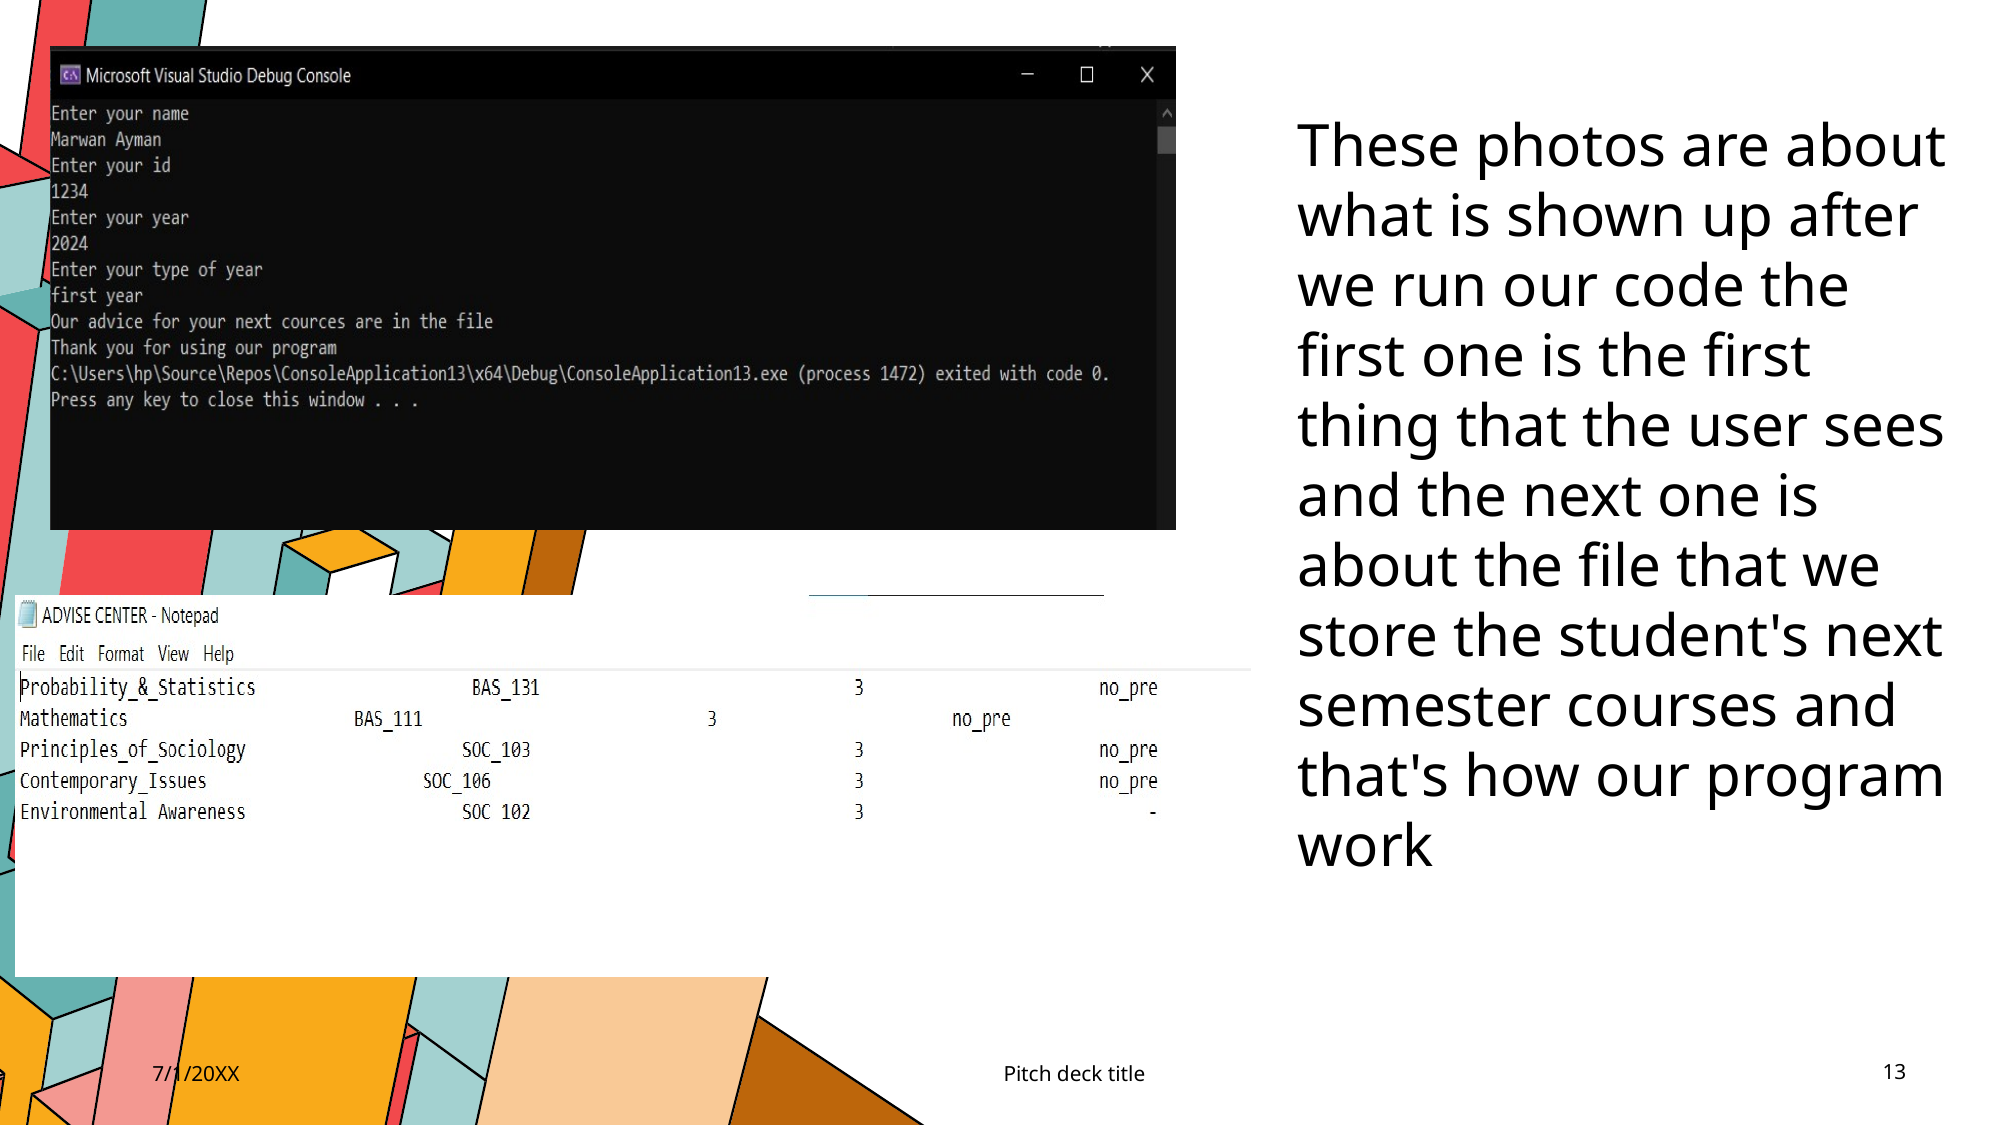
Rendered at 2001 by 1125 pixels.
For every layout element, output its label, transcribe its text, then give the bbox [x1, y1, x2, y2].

slide_number 13 [1651, 1042, 1922, 1103]
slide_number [137, 1042, 588, 1103]
text_box These photos are about what is shown up after we run our code the first one is the first thing that the user sees and the next one is about the file that we store the student's next semester courses and that's how our program work [1283, 100, 1973, 886]
picture [15, 595, 1251, 977]
picture [50, 46, 1176, 530]
footer Pitch deck title [988, 1042, 1484, 1103]
